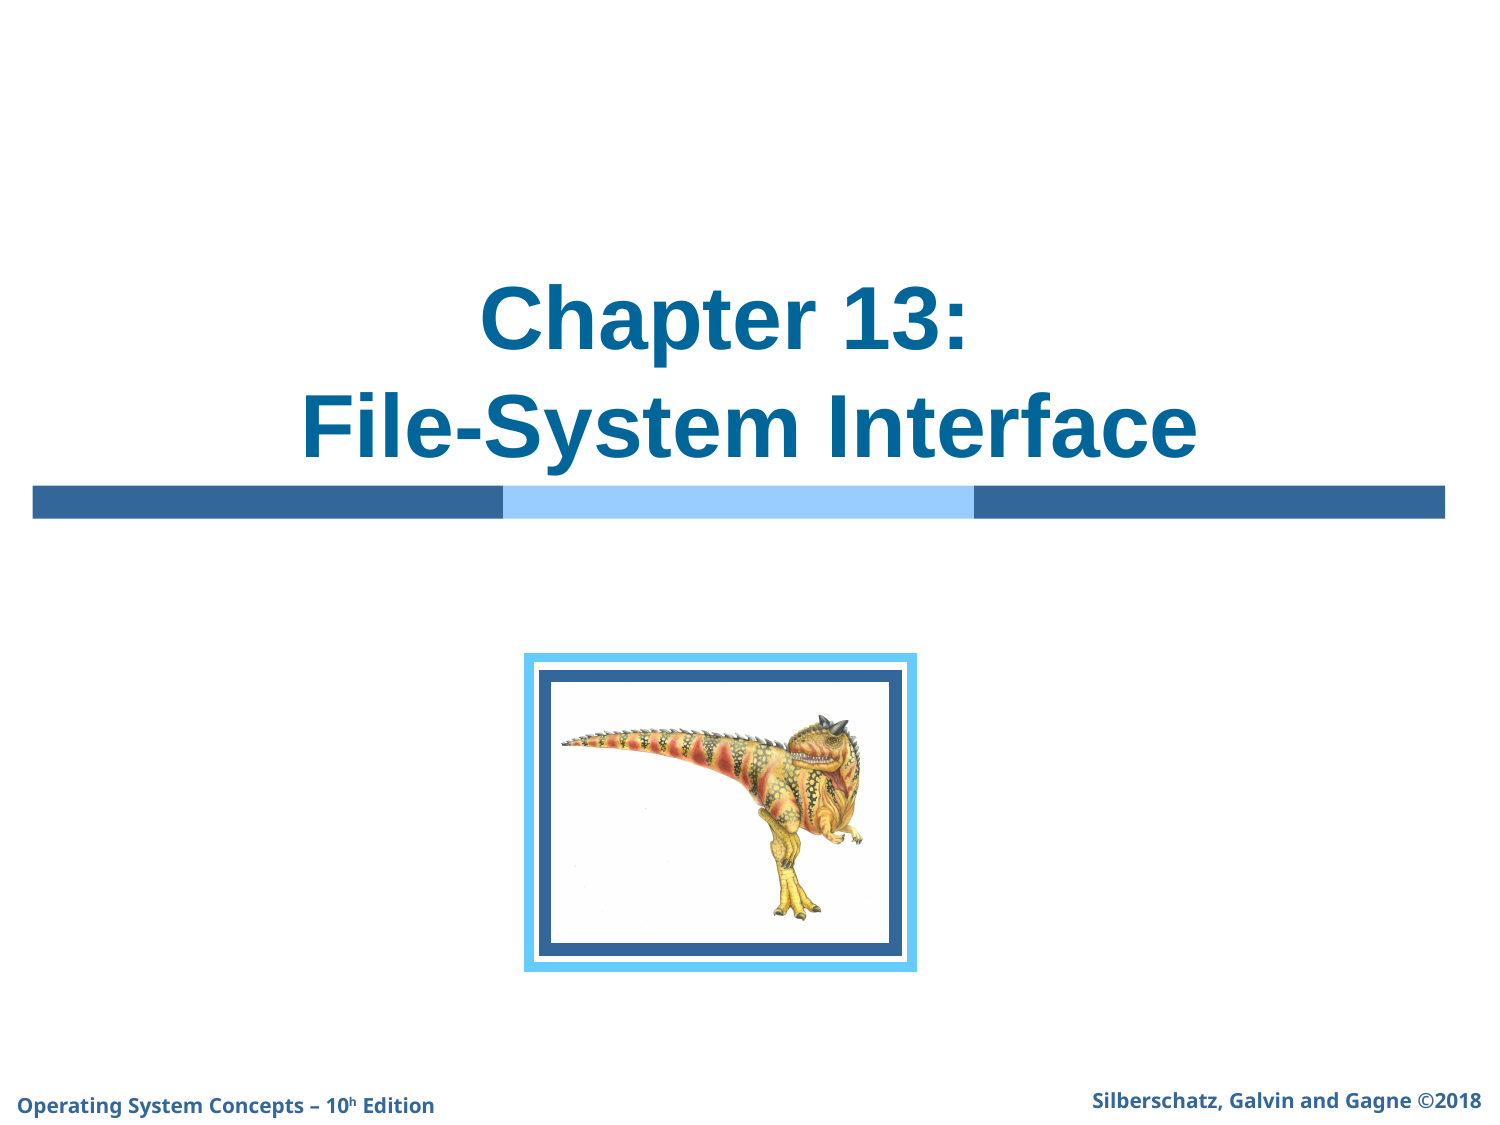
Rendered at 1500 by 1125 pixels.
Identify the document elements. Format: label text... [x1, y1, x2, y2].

title Chapter 13: File-System Interface [112, 133, 1388, 483]
picture [551, 682, 889, 943]
